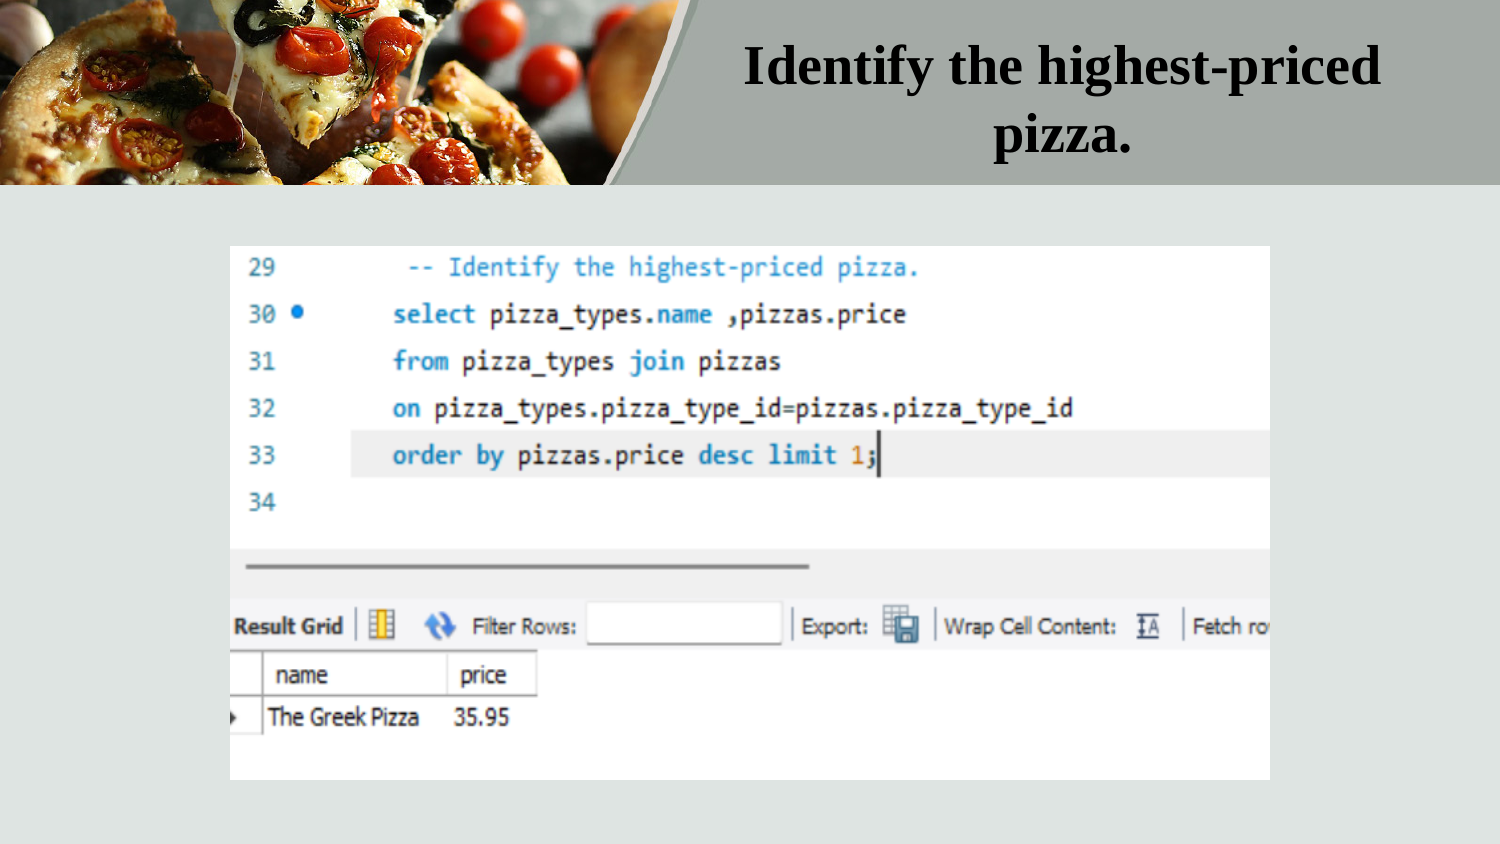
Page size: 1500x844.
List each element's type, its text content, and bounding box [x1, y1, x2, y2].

title Identify the highest-priced pizza. [674, 21, 1452, 172]
picture [0, 0, 1500, 844]
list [229, 246, 1270, 780]
